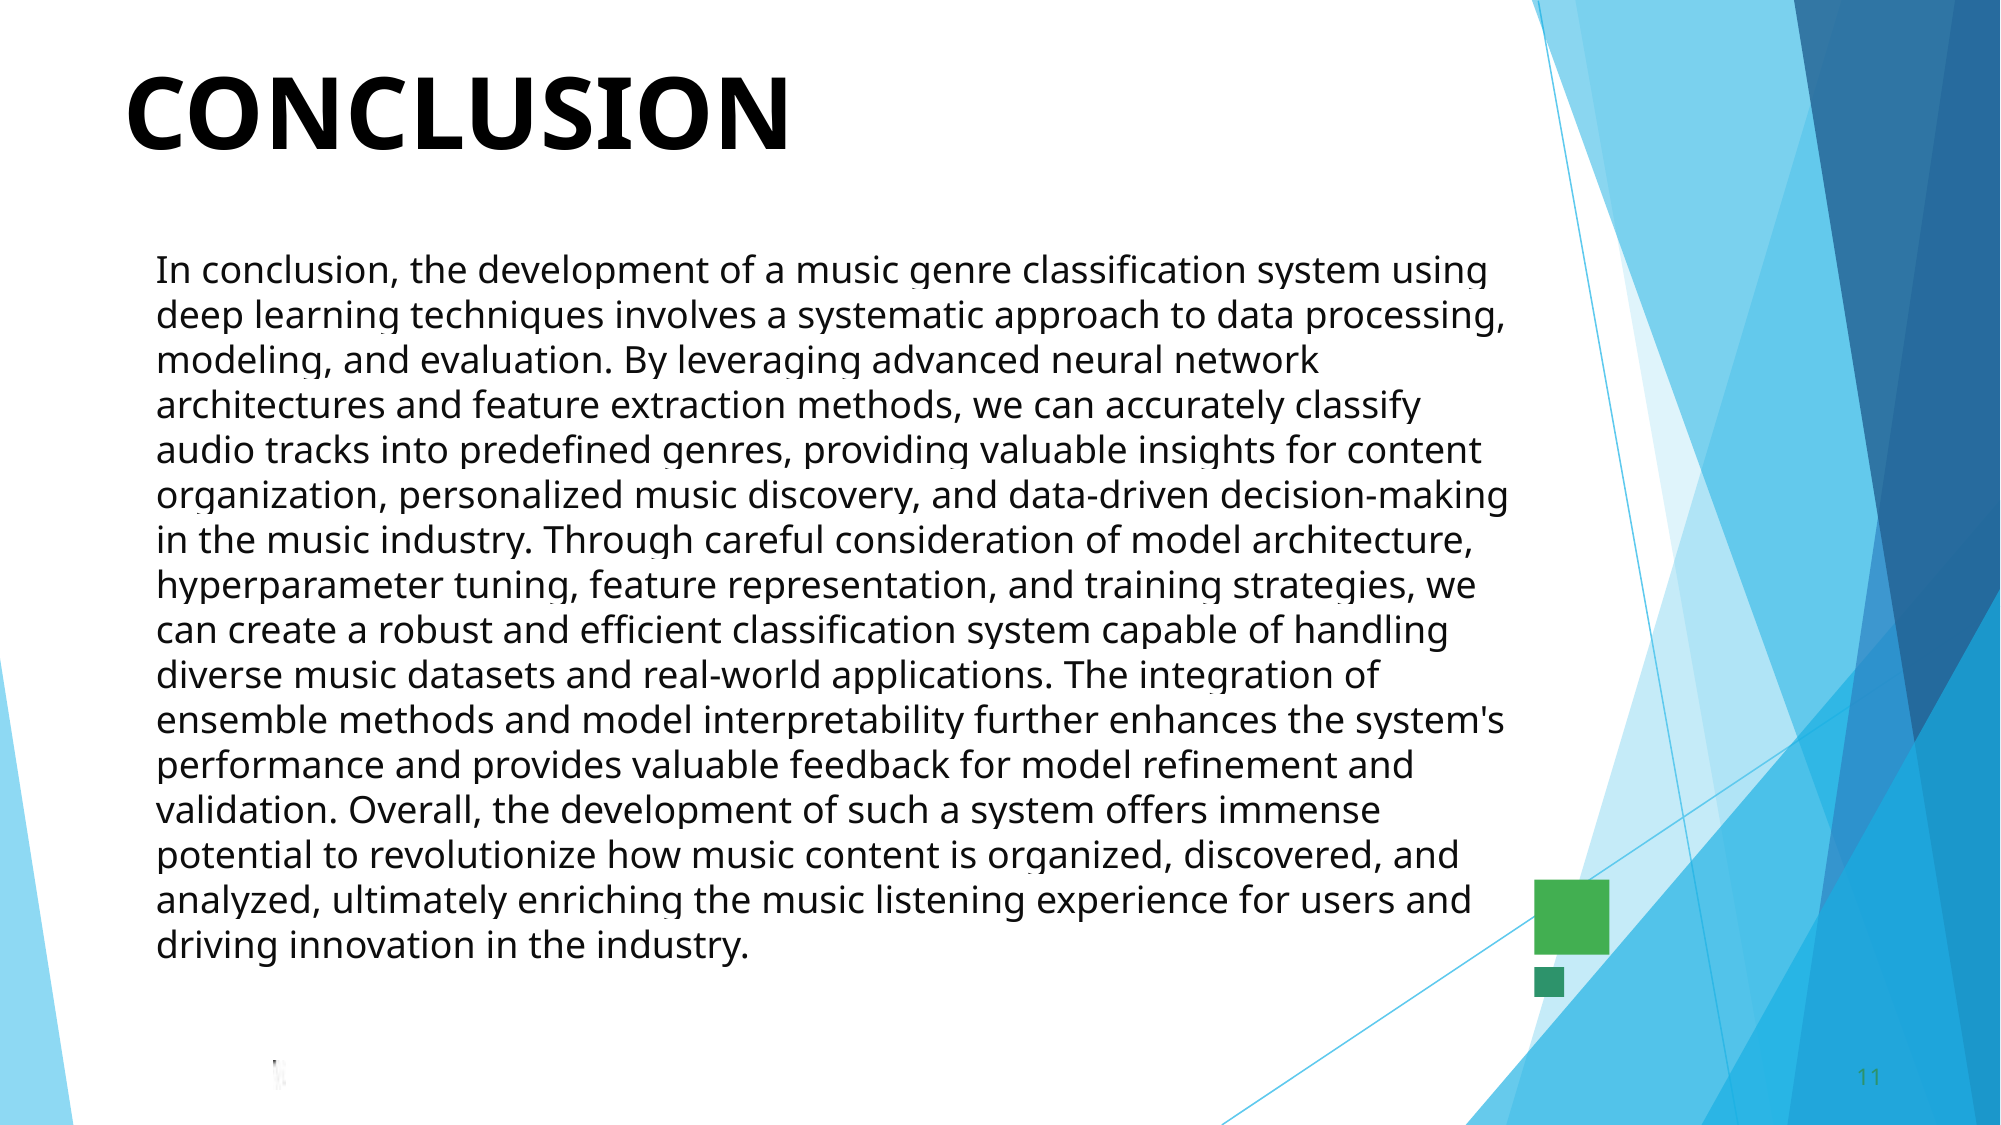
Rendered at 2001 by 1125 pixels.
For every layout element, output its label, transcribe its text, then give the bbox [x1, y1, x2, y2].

picture [273, 1060, 287, 1091]
text_box CONCLUSION [121, 47, 852, 170]
text_box [1534, 967, 1565, 997]
text_box [1534, 879, 1610, 955]
text_box 11 [1849, 1061, 1888, 1095]
text_box In conclusion, the development of a music genre classification system using deep learning techniques involves a systematic approach to data processing, modeling, and evaluation. By leveraging advanced neural network architectures and feature extraction methods, we can accurately classify audio tracks into predefined genres, providing valuable insights for content organization, personalized music discovery, and data-driven decision-making in the music industry. Through careful consideration of model architecture, hyperparameter tuning, feature representation, and training strategies, we can create a robust and efficient classification system capable of handling diverse music datasets and real-world applications. The integration of ensemble methods and model interpretability further enhances the system's performance and provides valuable feedback for model refinement and validation. Overall, the development of such a system offers immense potential to revolutionize how music content is organized, discovered, and analyzed, ultimately enriching the music listening experience for users and driving innovation in the industry. [141, 239, 1544, 866]
